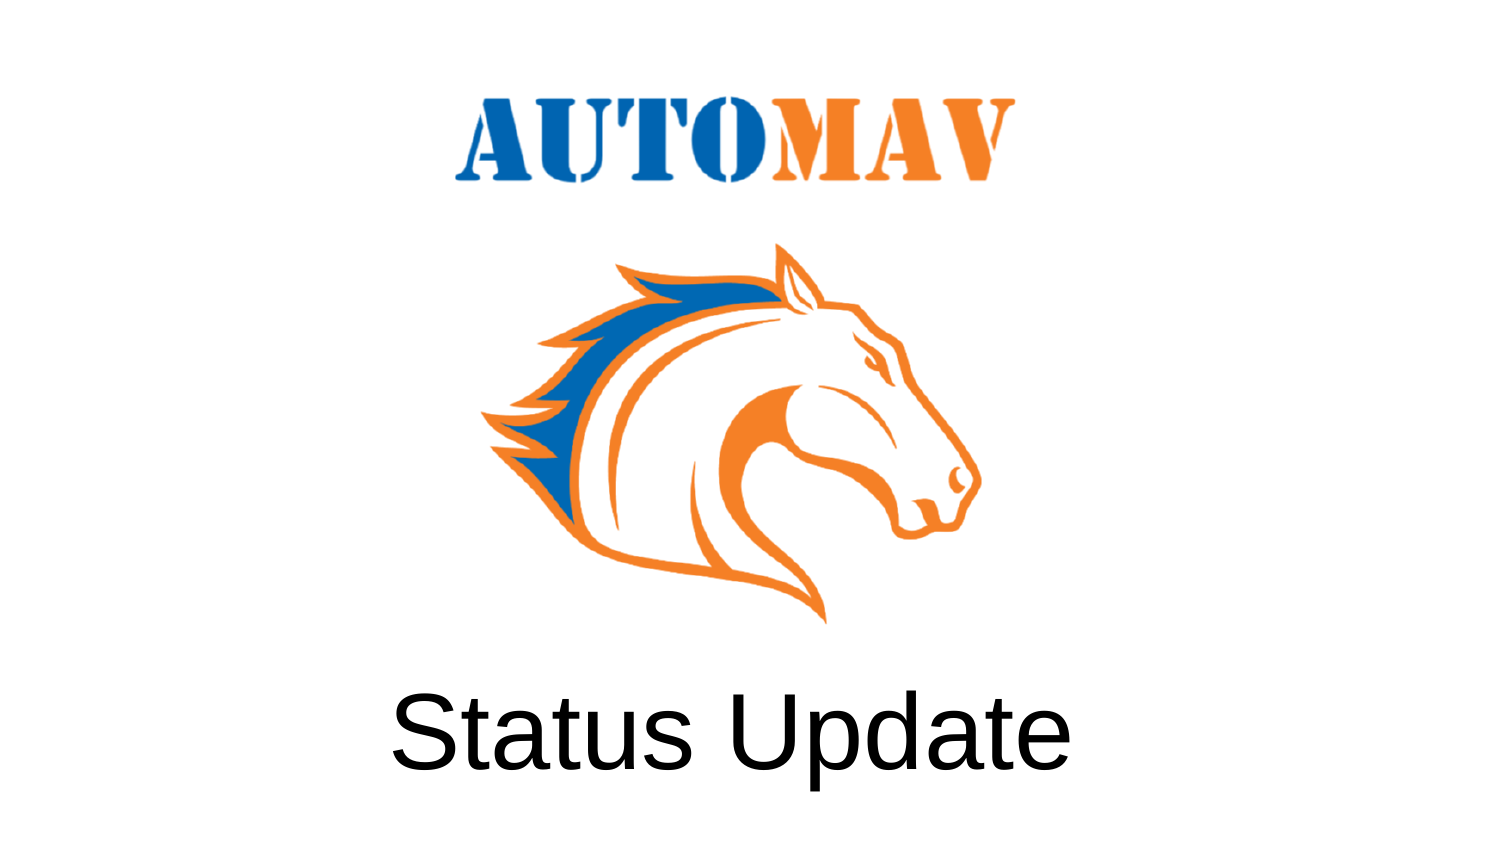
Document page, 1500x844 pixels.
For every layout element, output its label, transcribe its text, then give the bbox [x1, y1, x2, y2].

title Status Update [33, 469, 1431, 807]
picture [345, 62, 1119, 643]
